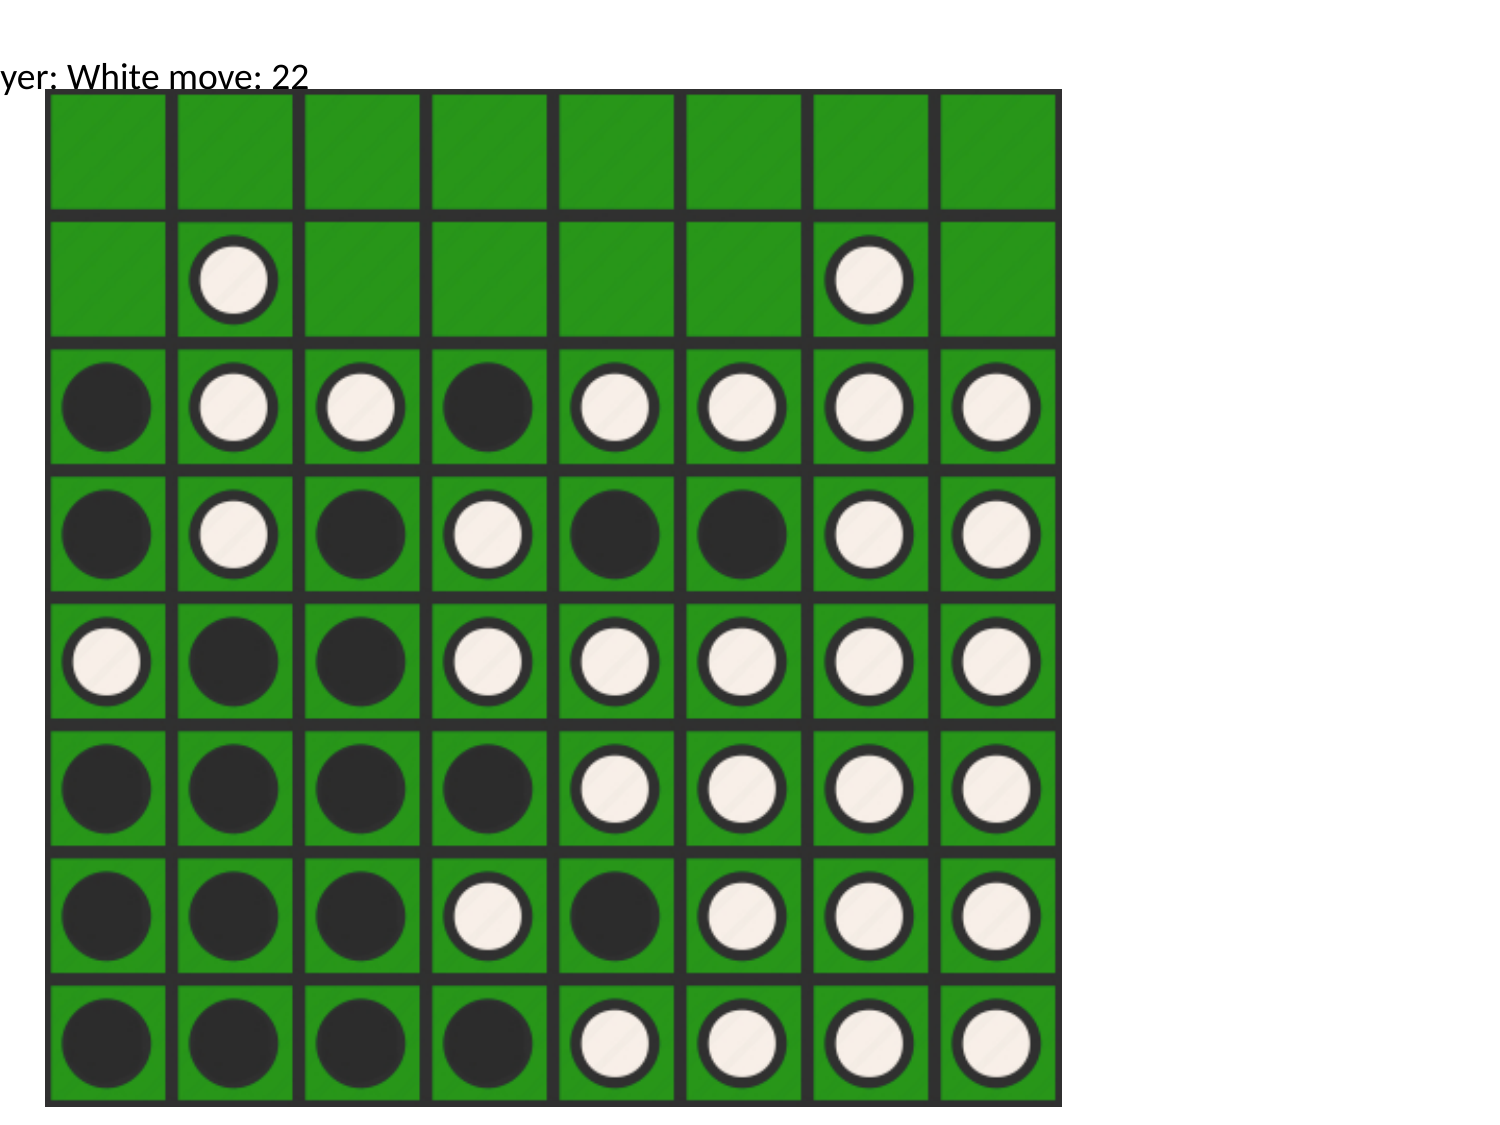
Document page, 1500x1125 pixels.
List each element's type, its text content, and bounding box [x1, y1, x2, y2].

text_box turn: 46 player: White move: 22 [0, 44, 325, 105]
picture [44, 89, 1062, 1107]
